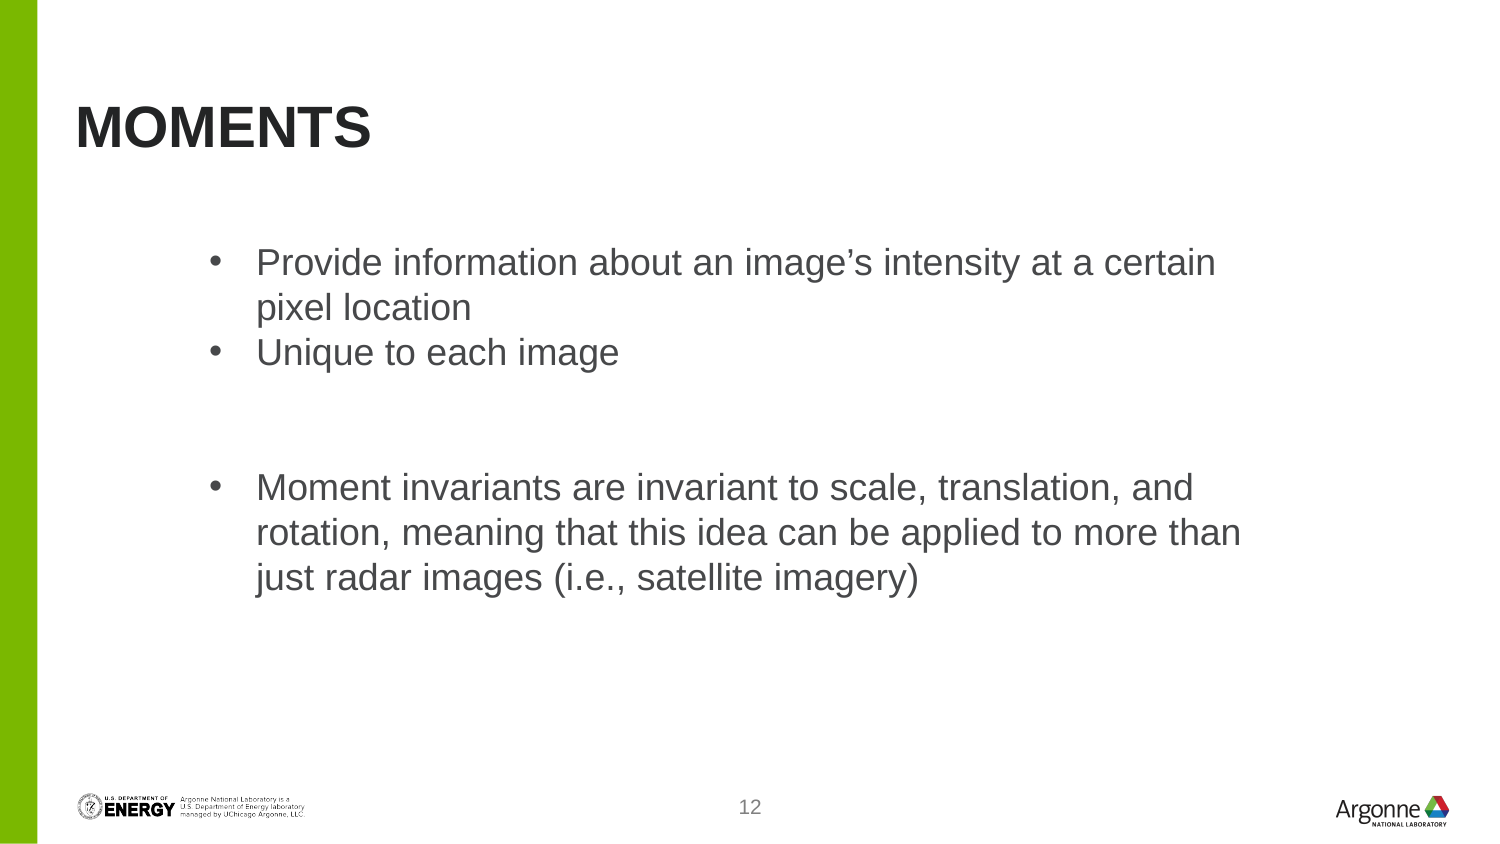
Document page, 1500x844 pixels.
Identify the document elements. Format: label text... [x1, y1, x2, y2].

slide_number 12 [712, 796, 788, 819]
picture [1330, 787, 1458, 834]
text_box Provide information about an image’s intensity at a certain pixel location Unique to each image Moment invariants are invariant to scale, translation, and rotation, meaning that this idea can be applied to more than just radar images (i.e., satellite imagery) [194, 230, 1306, 651]
title moments [75, 58, 1449, 161]
picture [75, 791, 308, 822]
